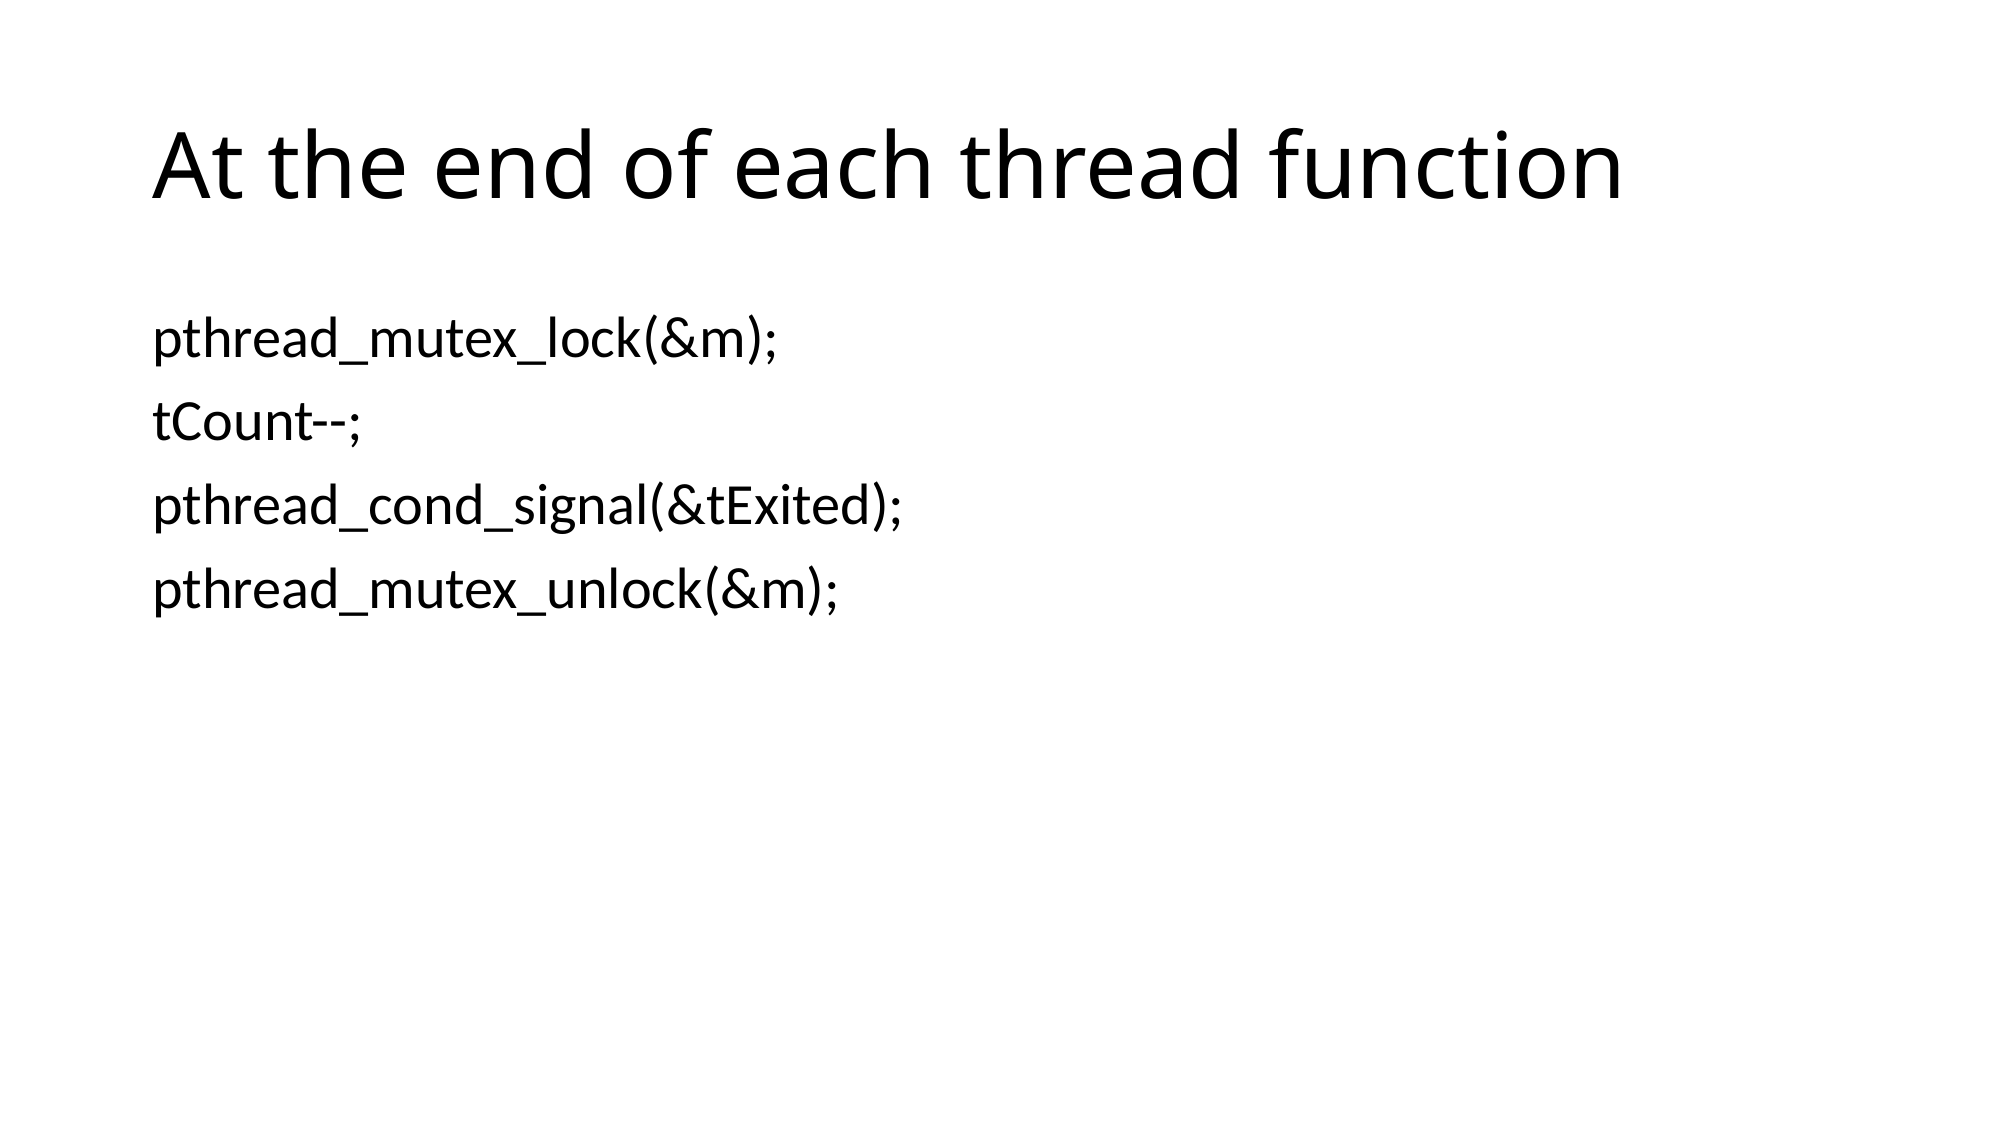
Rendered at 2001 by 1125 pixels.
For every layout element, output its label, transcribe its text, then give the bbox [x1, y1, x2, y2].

title At the end of each thread function [137, 59, 1863, 278]
list pthread_mutex_lock(&m); tCount--; pthread_cond_signal(&tExited); pthread_mutex_unlock(&m); [137, 299, 1863, 1014]
